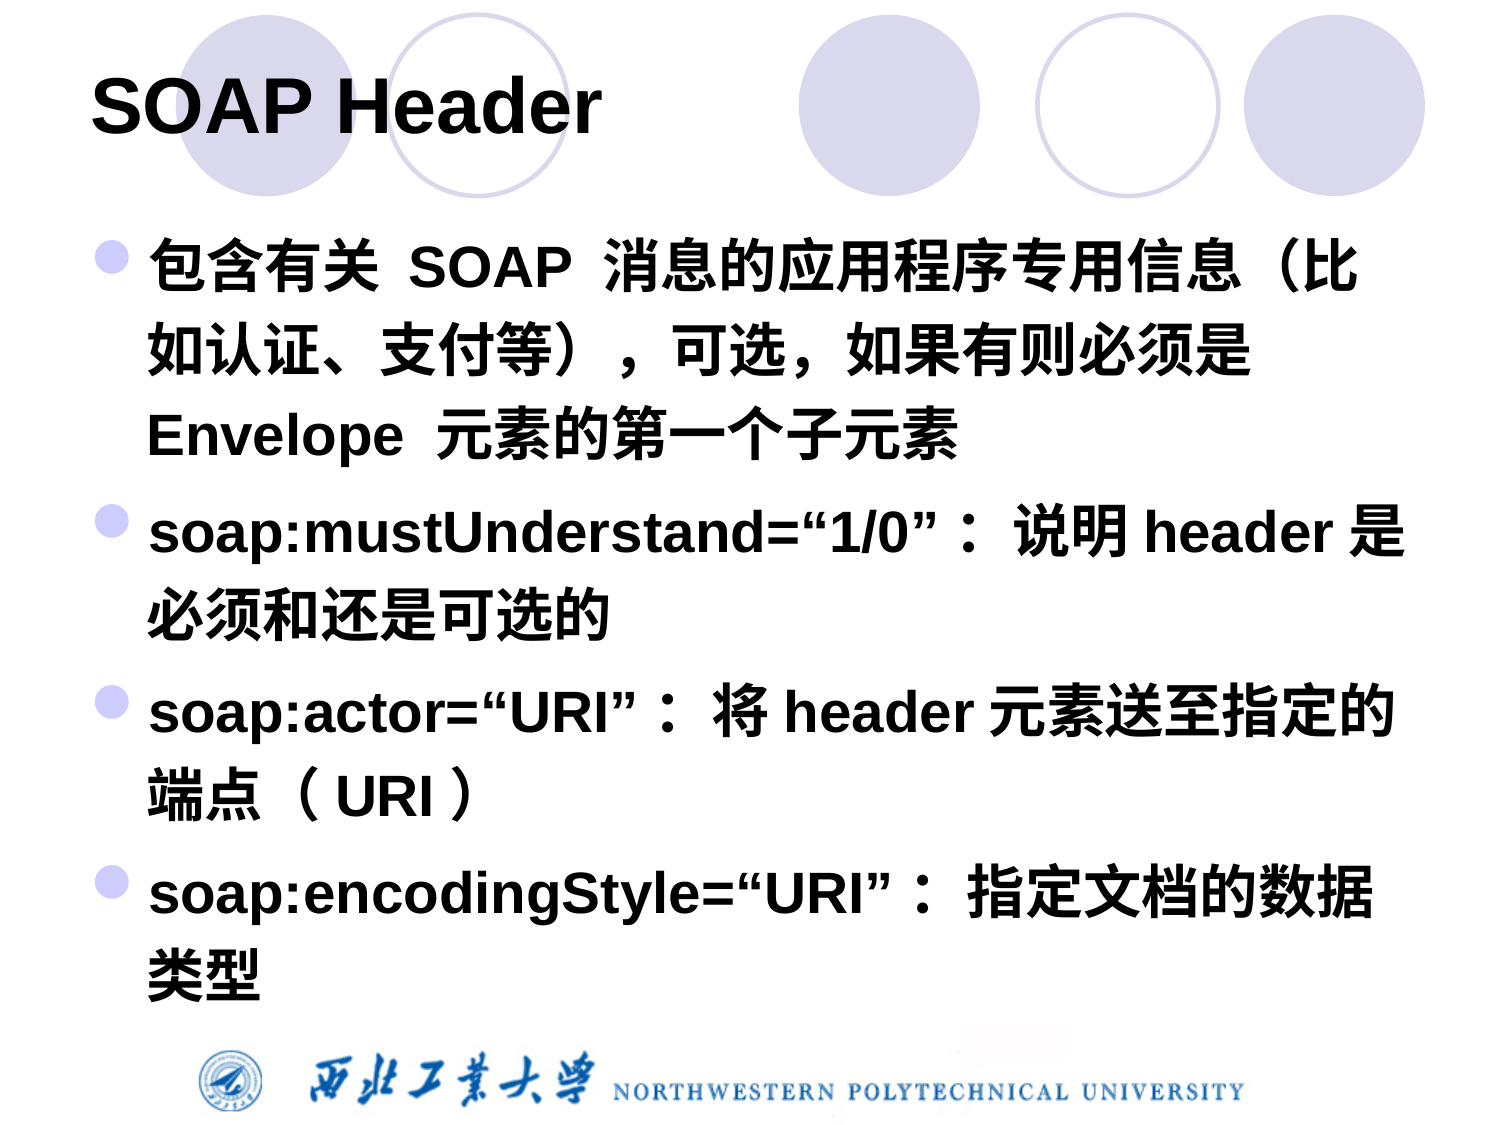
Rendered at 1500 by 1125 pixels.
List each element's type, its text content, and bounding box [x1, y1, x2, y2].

list 包含有关 SOAP 消息的应用程序专用信息（比如认证、支付等），可选，如果有则必须是 Envelope 元素的第一个子元素 soap:mustUnderstand=“1/0”：说明header是必须和还是可选的 soap:actor=“URI”：将header元素送至指定的端点（URI） soap:encodingStyle=“URI”：指定文档的数据类型 [75, 208, 1425, 1047]
title SOAP Header [75, 19, 1425, 185]
picture [0, 1021, 1500, 1125]
